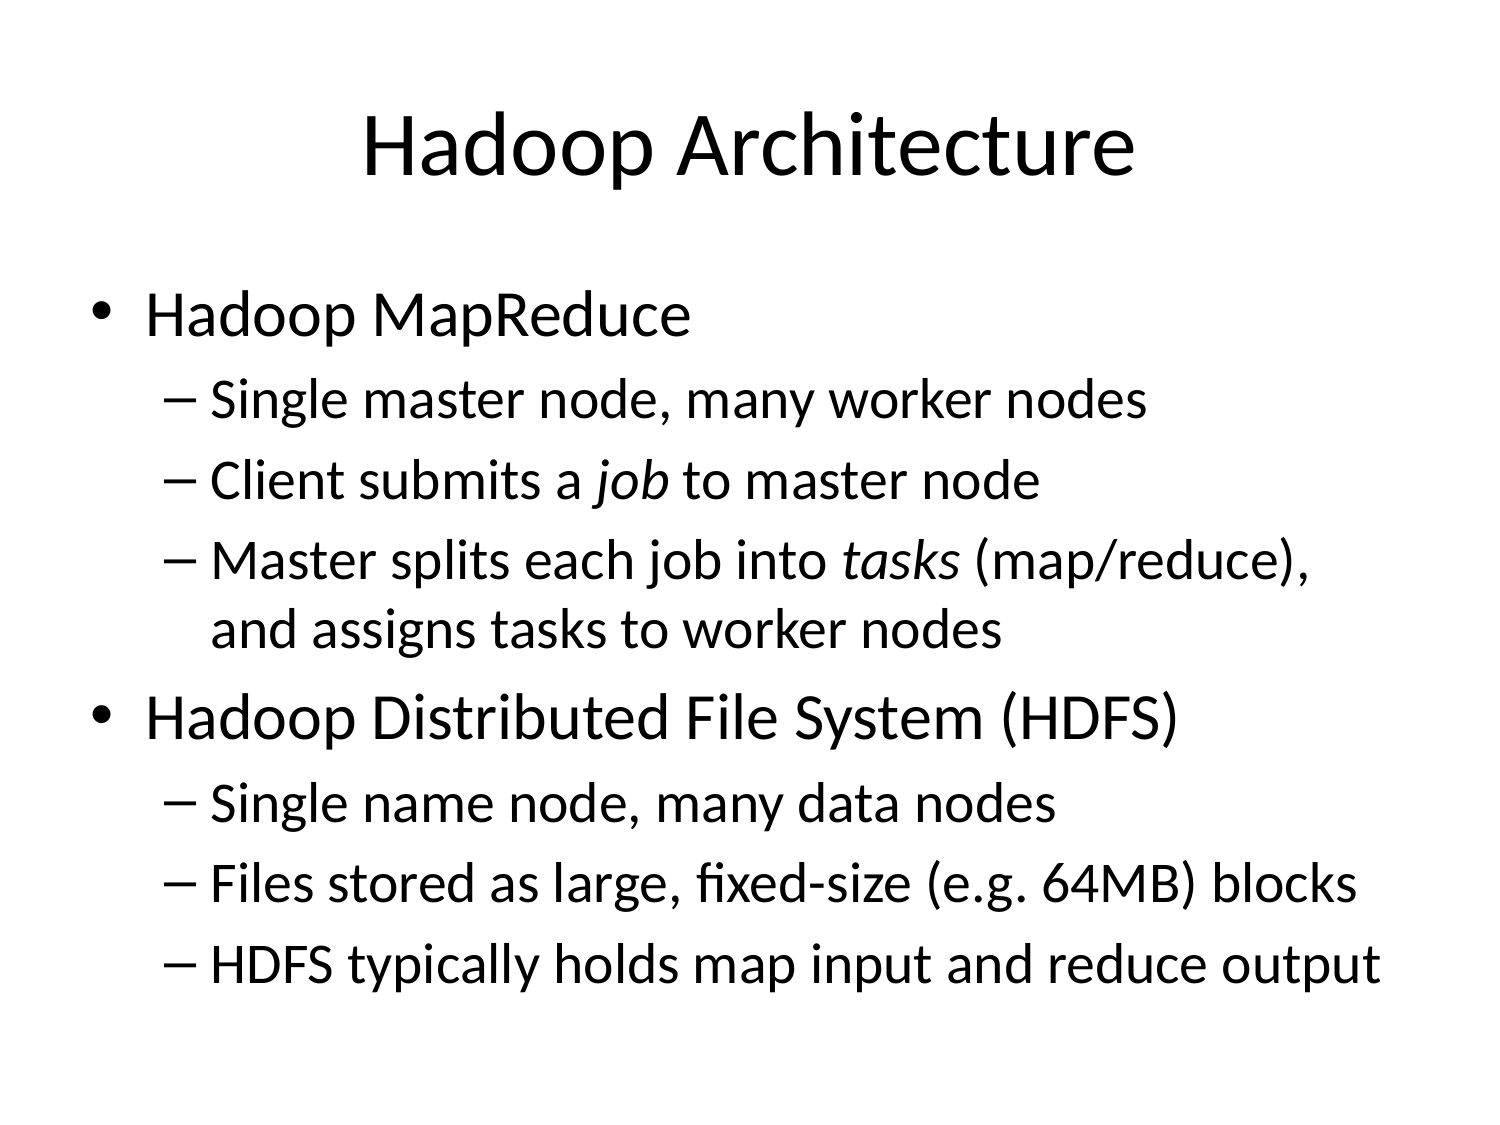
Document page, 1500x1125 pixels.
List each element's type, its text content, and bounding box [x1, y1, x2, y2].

list Hadoop MapReduce Single master node, many worker nodes Client submits a job to master node Master splits each job into tasks (map/reduce), and assigns tasks to worker nodes Hadoop Distributed File System (HDFS) Single name node, many data nodes Files stored as large, fixed-size (e.g. 64MB) blocks HDFS typically holds map input and reduce output [75, 262, 1425, 1005]
title Hadoop Architecture [75, 45, 1425, 233]
